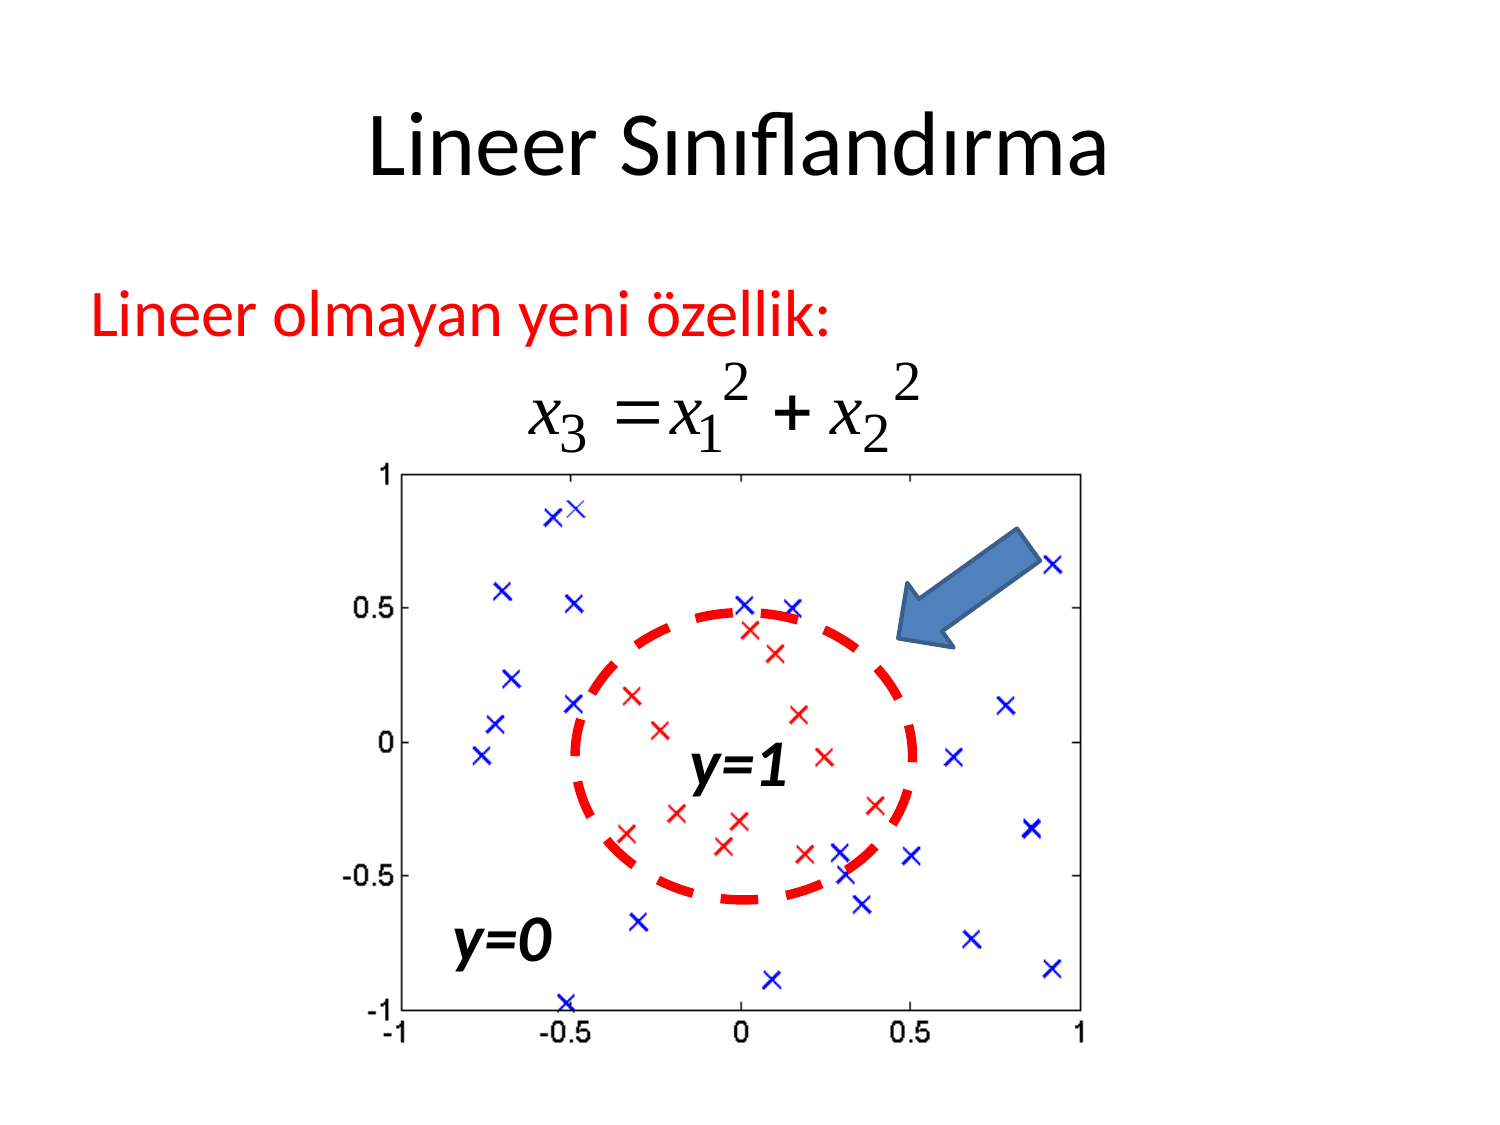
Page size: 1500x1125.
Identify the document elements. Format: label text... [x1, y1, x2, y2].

picture [287, 424, 1163, 1082]
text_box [510, 337, 941, 476]
list Lineer olmayan yeni özellik: [75, 262, 1425, 1088]
title Lineer Sınıflandırma [75, 45, 1425, 233]
